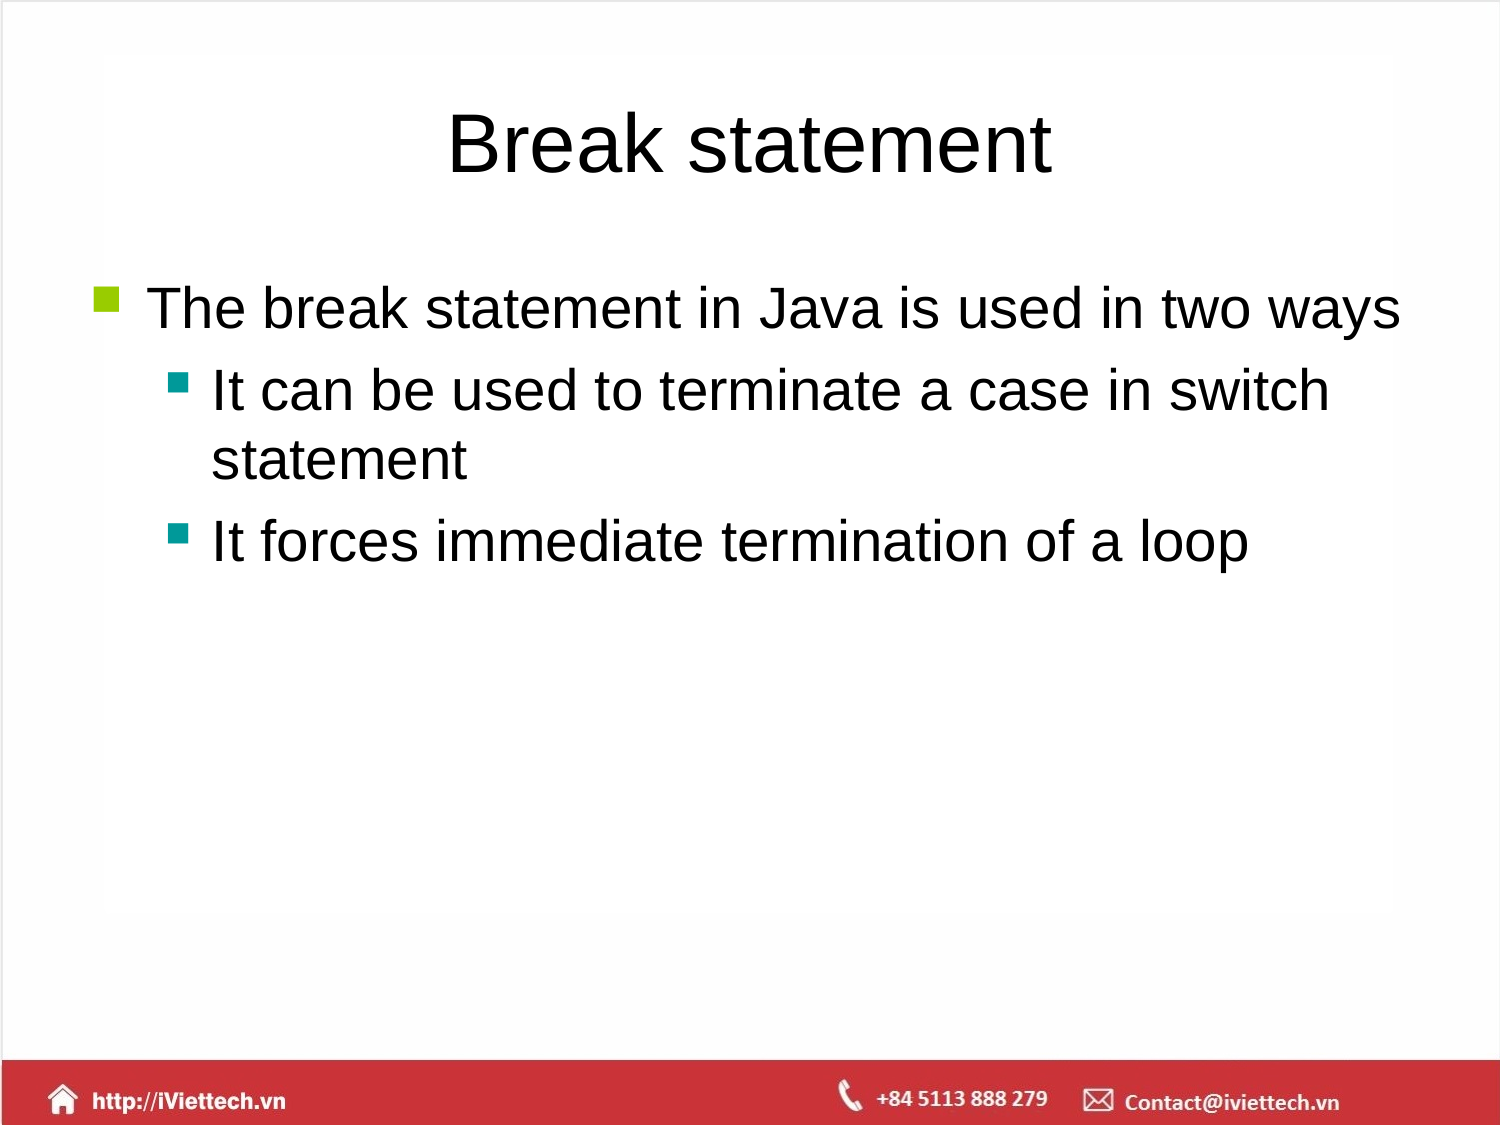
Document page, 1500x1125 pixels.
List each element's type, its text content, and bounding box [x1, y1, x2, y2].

title Break statement [74, 44, 1426, 233]
picture [0, 0, 1500, 1125]
list The break statement in Java is used in two ways It can be used to terminate a case in switch statement It forces immediate termination of a loop [74, 262, 1426, 1006]
